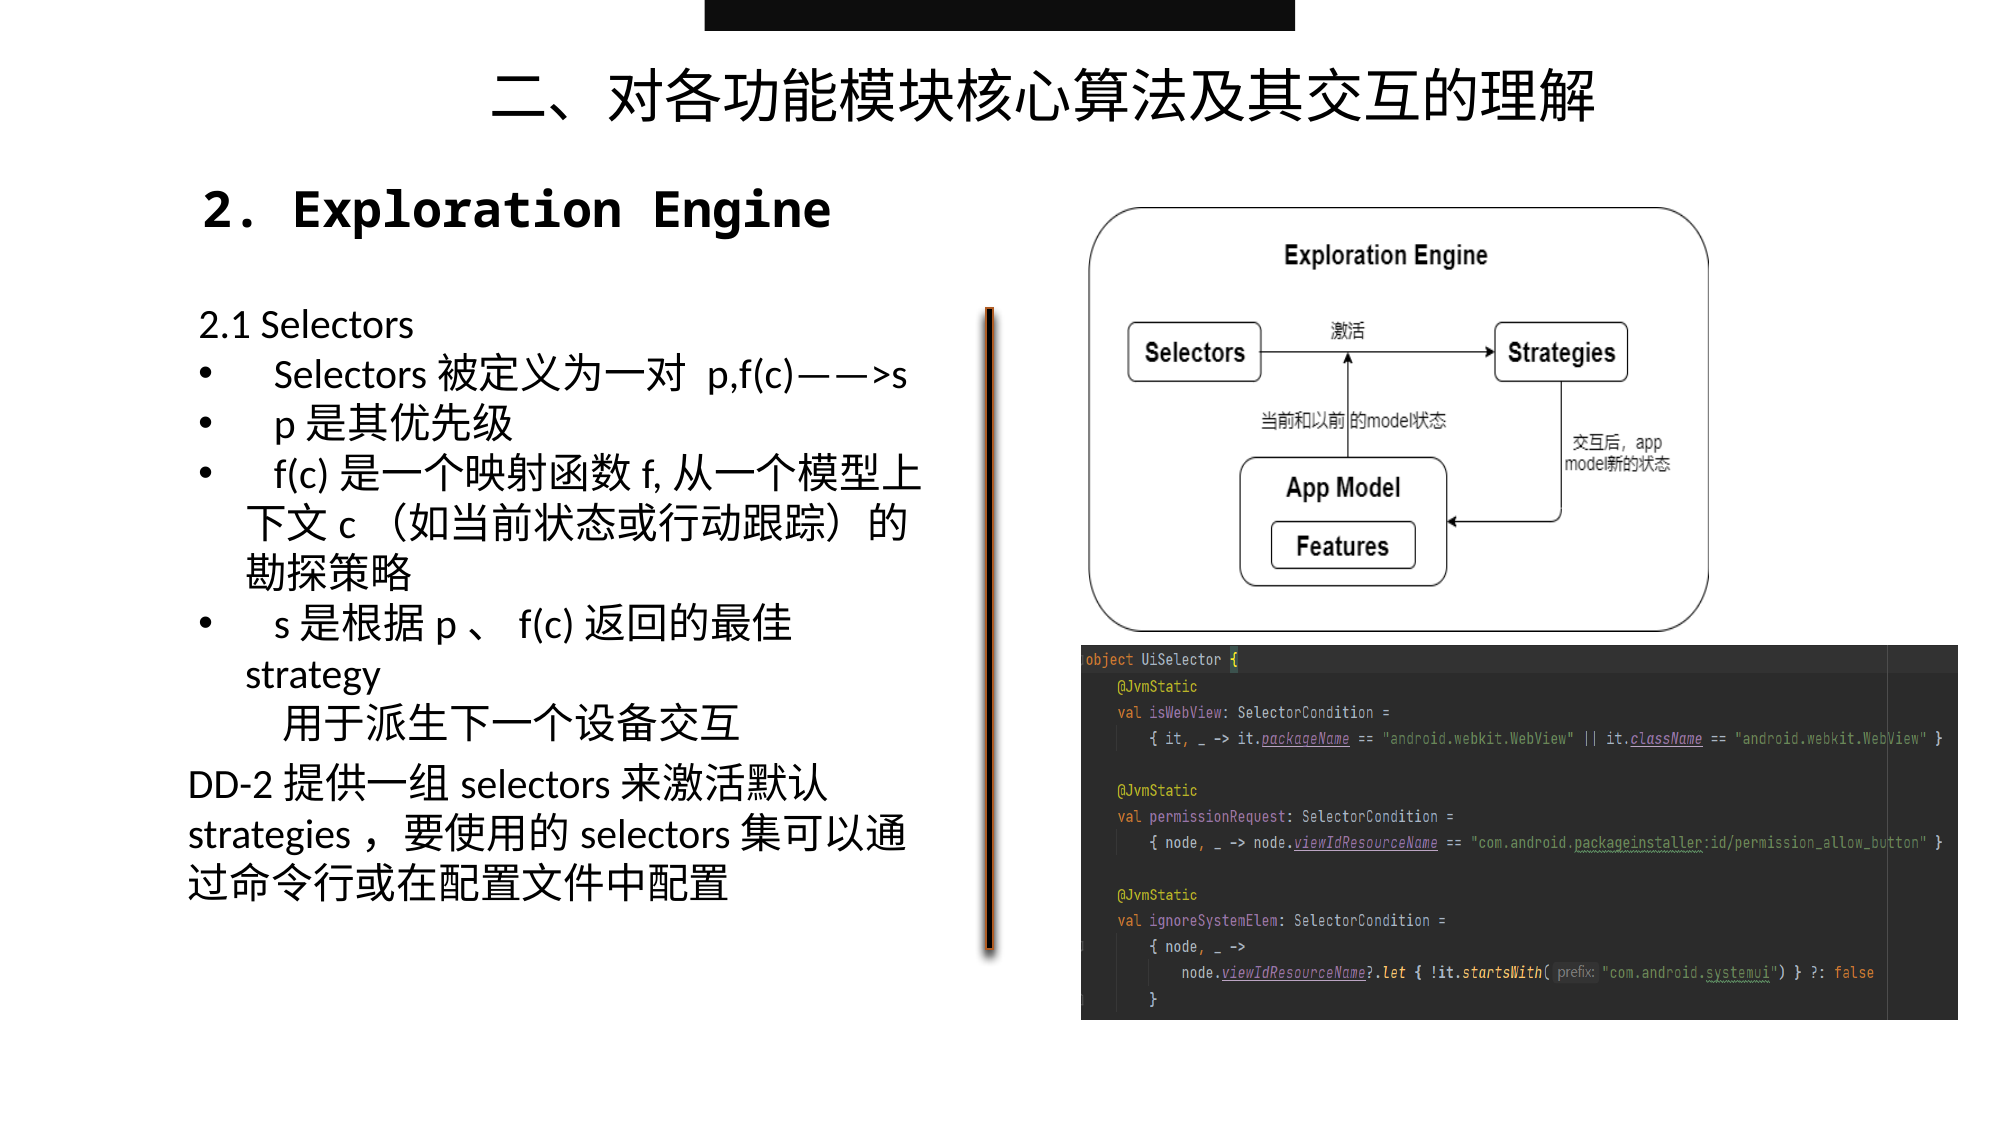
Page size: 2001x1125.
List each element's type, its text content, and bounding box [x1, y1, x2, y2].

picture [1081, 645, 1958, 1020]
text_box [704, 0, 1296, 32]
text_box 2. Exploration Engine [187, 170, 986, 245]
text_box [985, 307, 994, 950]
text_box 二、对各功能模块核心算法及其交互的理解 [474, 51, 1612, 137]
text_box DD-2提供一组selectors来激活默认strategies，要使用的selectors集可以通过命令行或在配置文件中配置 [173, 749, 941, 914]
picture [1088, 207, 1709, 632]
text_box 2.1 Selectors Selectors被定义为一对 p,f(c)——>s p是其优先级 f(c)是一个映射函数f,从一个模型上下文c（如当前状态或行动跟踪）的勘探策略 s是根据p、f(c)返回的最佳strategy 用于派生下一个设备交互 [183, 289, 952, 805]
